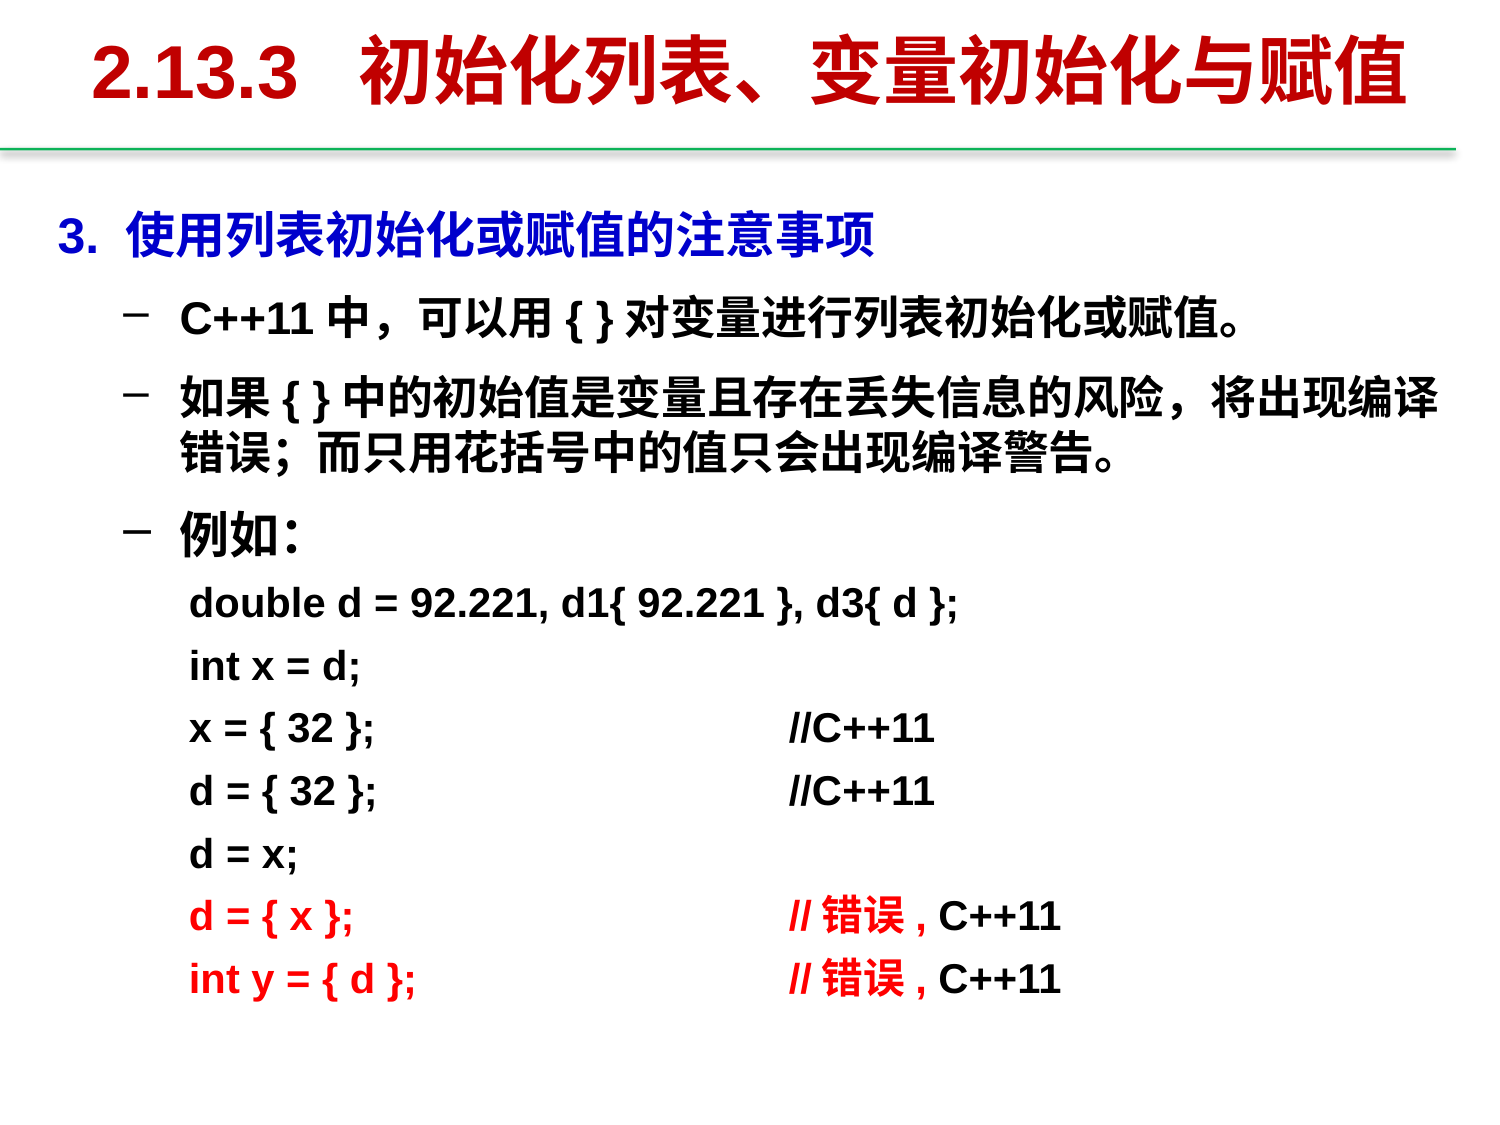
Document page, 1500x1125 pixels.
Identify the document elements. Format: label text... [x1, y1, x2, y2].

list 3. 使用列表初始化或赋值的注意事项 C++11中，可以用{ }对变量进行列表初始化或赋值。 如果{ }中的初始值是变量且存在丢失信息的风险，将出现编译错误；而只用花括号中的值只会出现编译警告。 例如： double d = 92.221, d1{ 92.221 }, d3{ d }; int x = d; x = { 32 }; //C++11 d = { 32 }; //C++11 d = x; d = { x }; //错误, C++11 int y = { d }; //错误, C++11 [42, 196, 1458, 1047]
title 2.13.3 初始化列表、变量初始化与赋值 [75, 12, 1425, 126]
